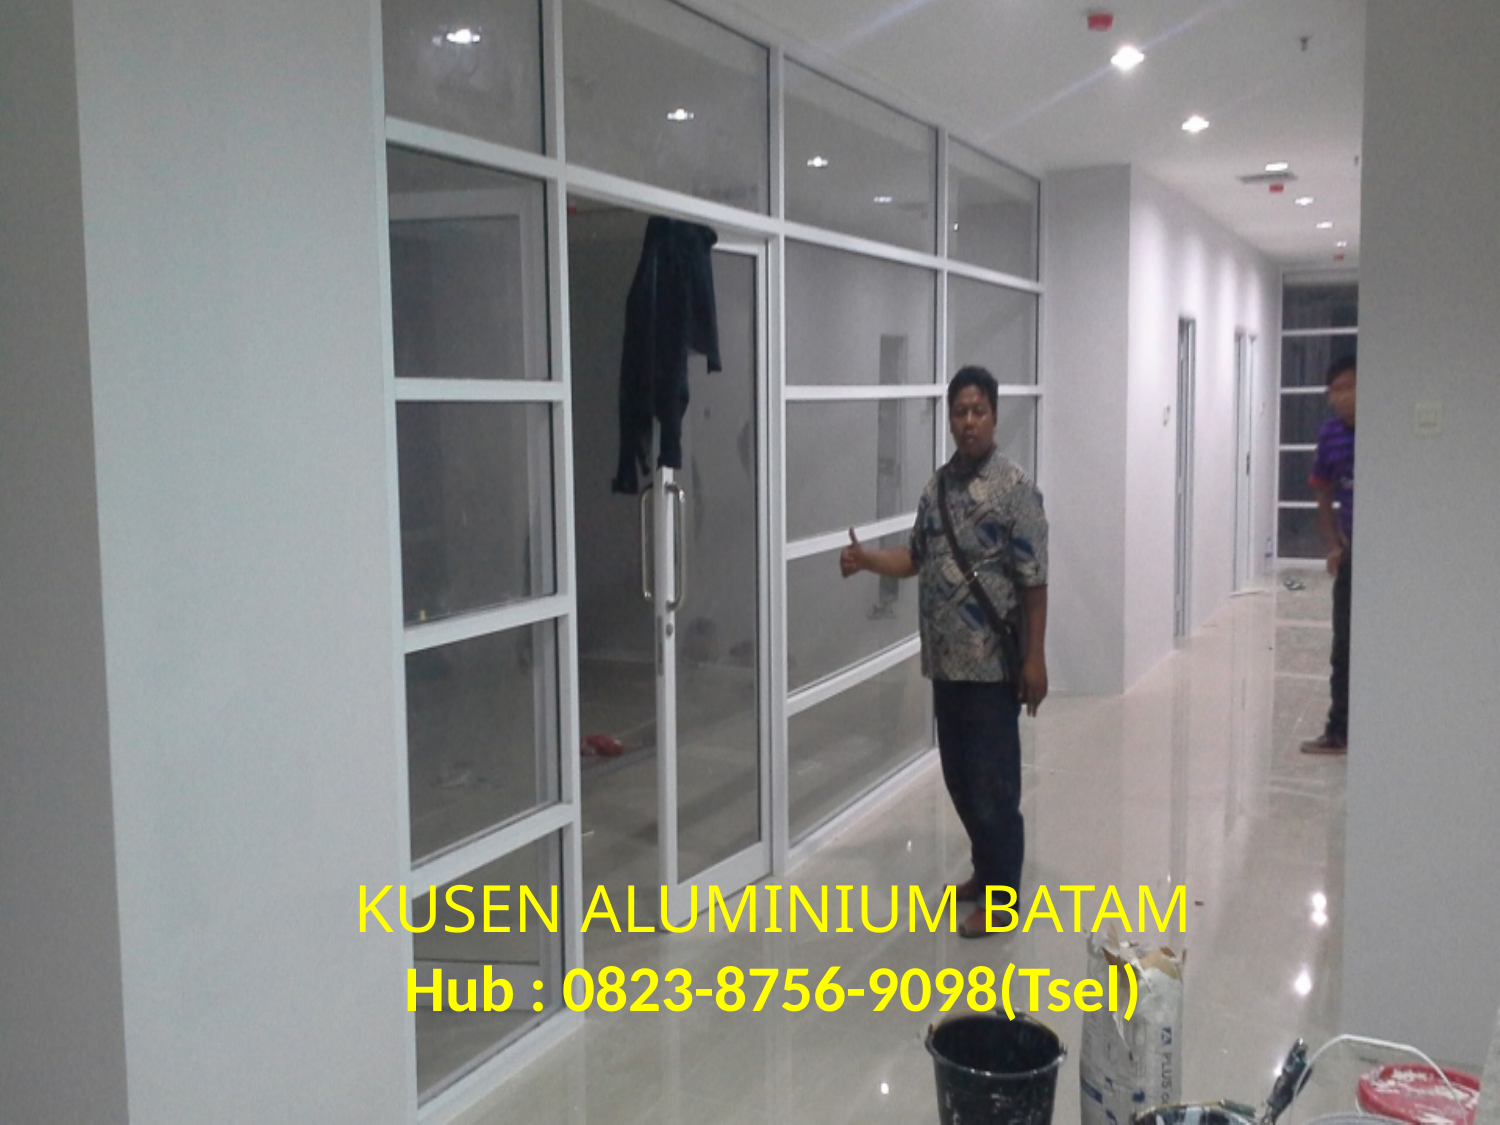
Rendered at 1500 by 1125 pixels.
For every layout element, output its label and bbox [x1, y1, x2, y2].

list [0, 0, 1500, 1125]
